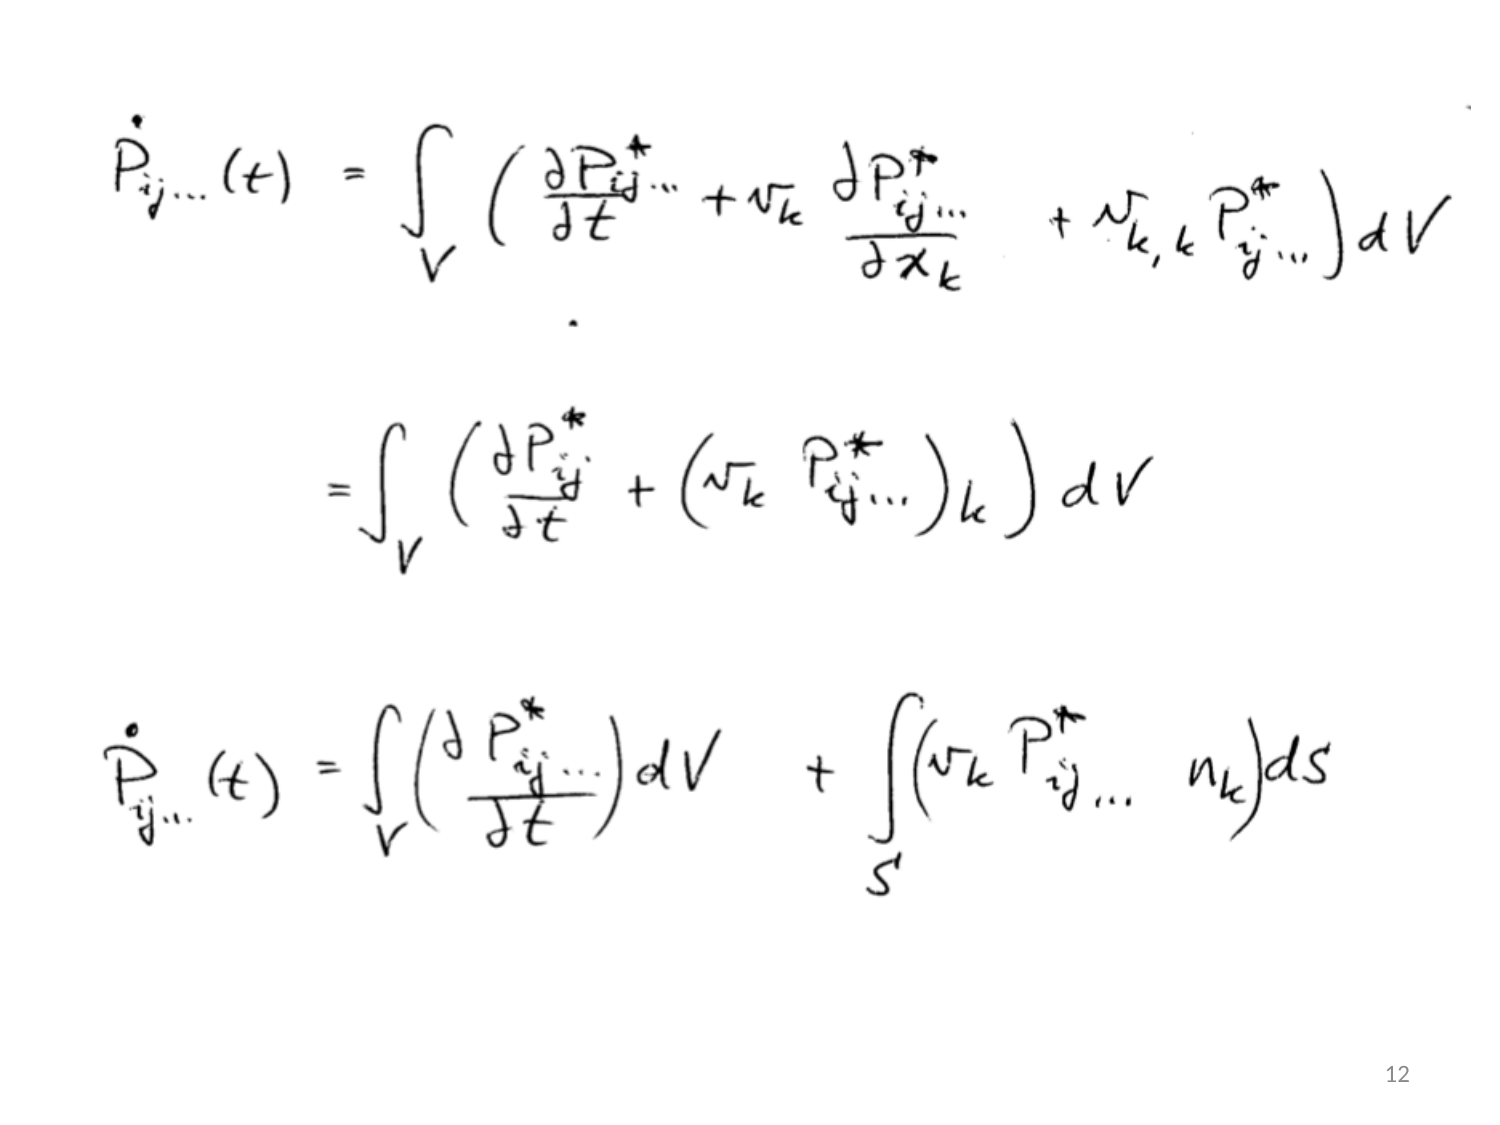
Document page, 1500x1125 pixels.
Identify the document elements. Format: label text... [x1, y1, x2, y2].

slide_number 12 [1074, 1042, 1425, 1103]
picture [45, 72, 1471, 941]
